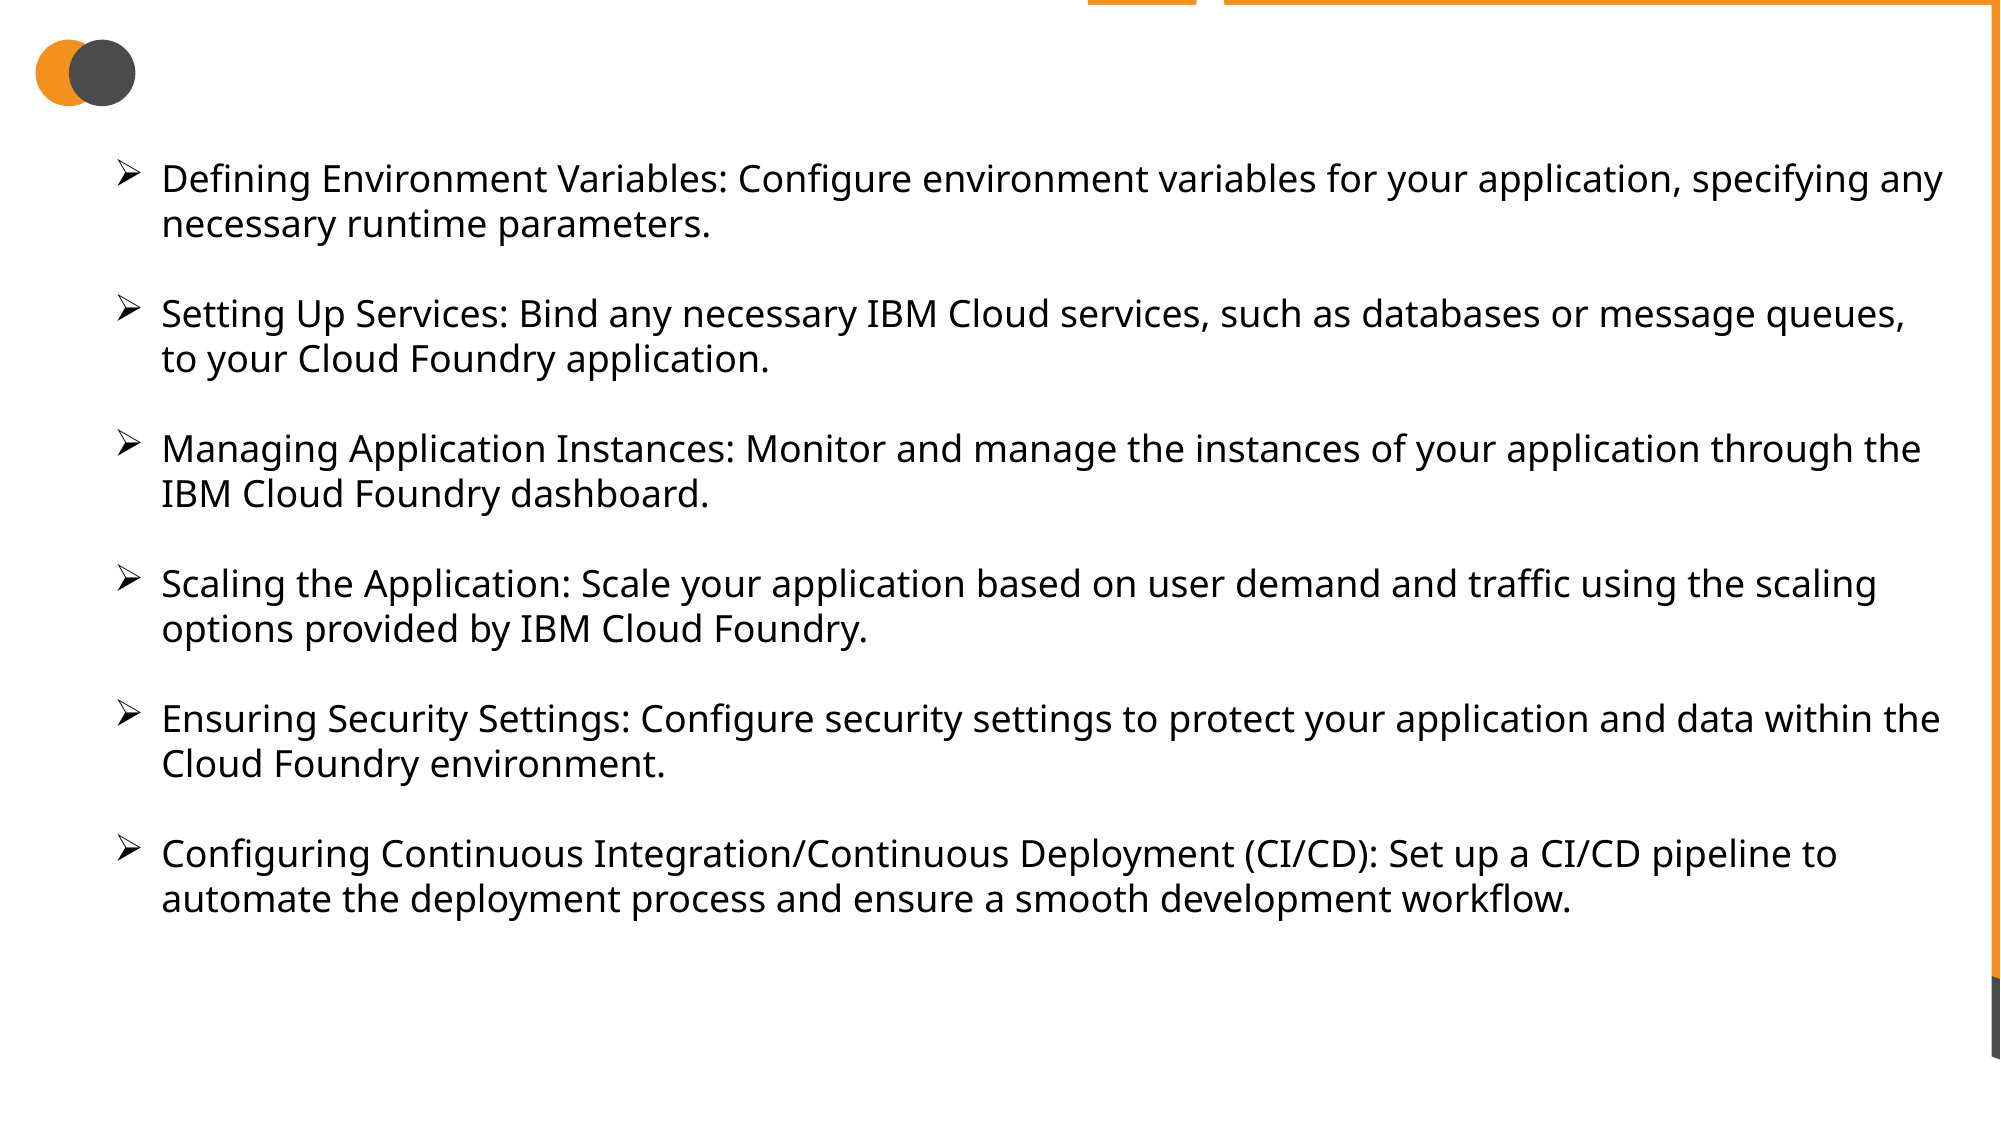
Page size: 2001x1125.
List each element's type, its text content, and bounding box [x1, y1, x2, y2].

text_box Defining Environment Variables: Configure environment variables for your application, specifying any necessary runtime parameters. Setting Up Services: Bind any necessary IBM Cloud services, such as databases or message queues, to your Cloud Foundry application. Managing Application Instances: Monitor and manage the instances of your application through the IBM Cloud Foundry dashboard. Scaling the Application: Scale your application based on user demand and traffic using the scaling options provided by IBM Cloud Foundry. Ensuring Security Settings: Configure security settings to protect your application and data within the Cloud Foundry environment. Configuring Continuous Integration/Continuous Deployment (CI/CD): Set up a CI/CD pipeline to automate the deployment process and ensure a smooth development workflow. [99, 147, 1961, 1088]
picture [1087, 0, 2000, 1125]
